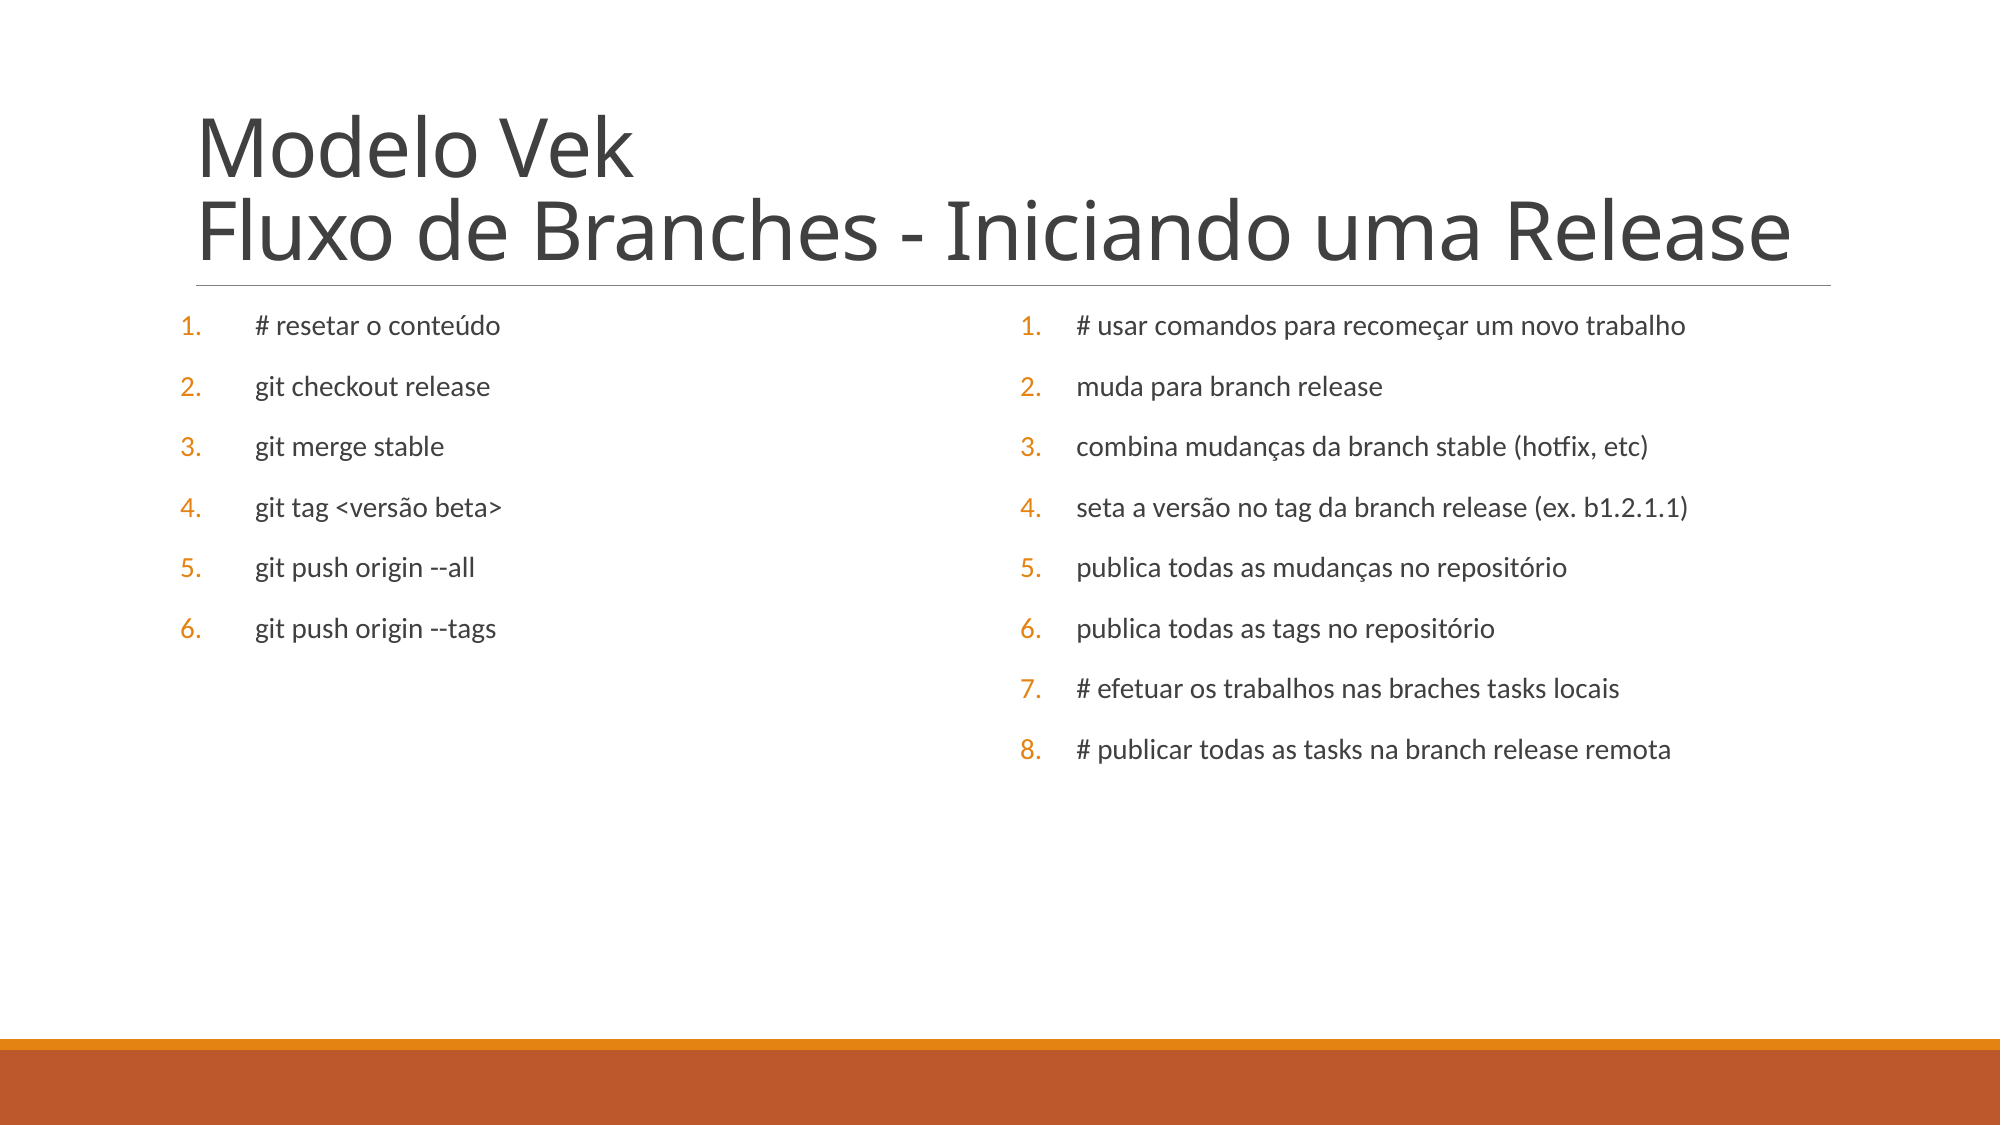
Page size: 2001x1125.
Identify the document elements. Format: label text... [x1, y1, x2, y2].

list # resetar o conteúdo git checkout release git merge stable git tag <versão beta> git push origin --all git push origin --tags [180, 302, 990, 963]
title Modelo Vek Fluxo de Branches - Iniciando uma Release [180, 47, 1830, 285]
list # usar comandos para recomeçar um novo trabalho muda para branch release combina mudanças da branch stable (hotfix, etc) seta a versão no tag da branch release (ex. b1.2.1.1) publica todas as mudanças no repositório publica todas as tags no repositório # efetuar os trabalhos nas braches tasks locais # publicar todas as tasks na branch release remota [1020, 302, 1830, 963]
